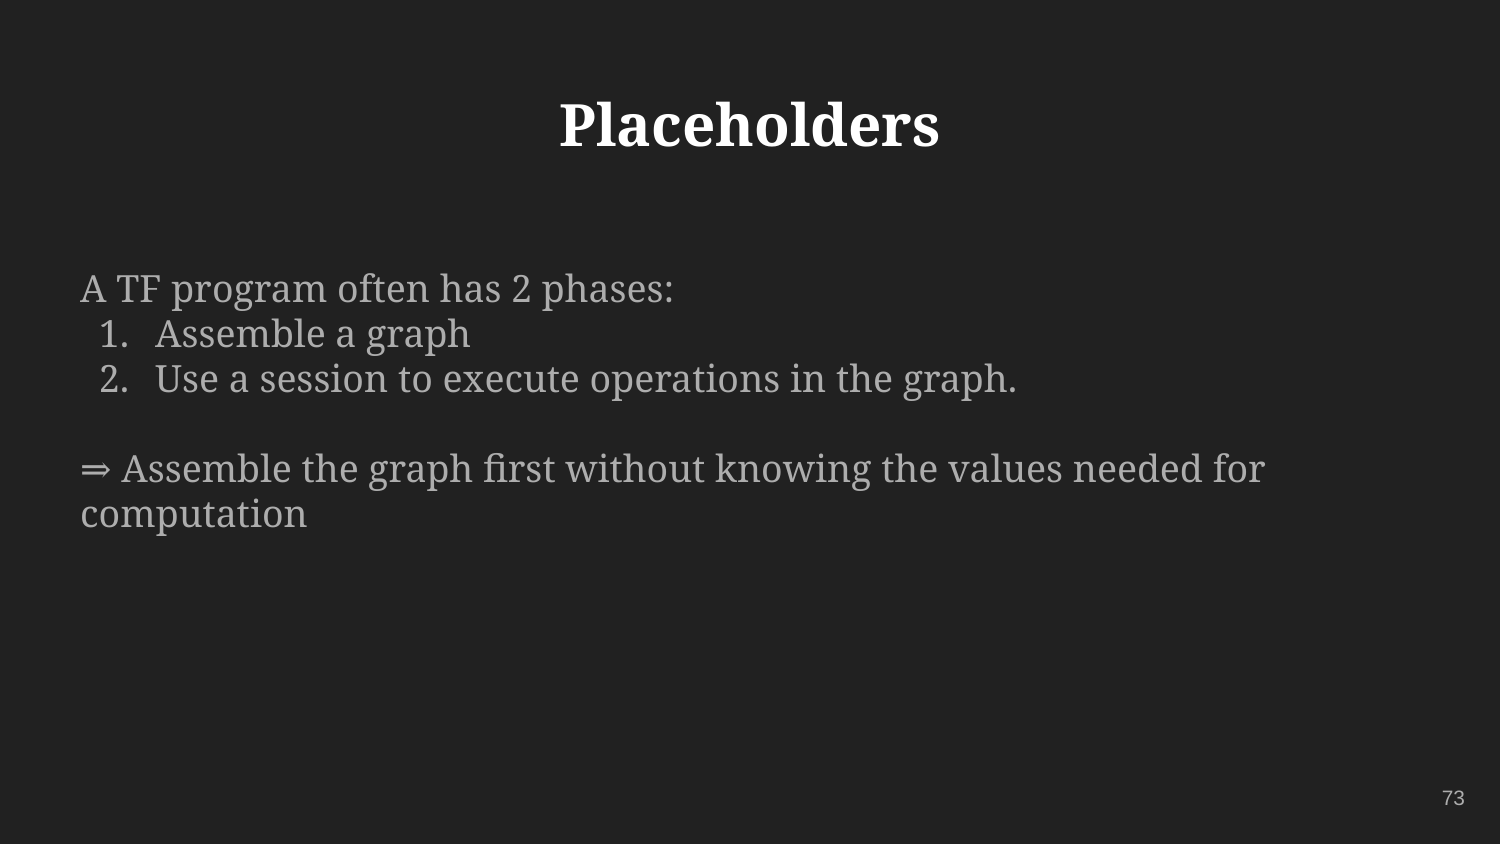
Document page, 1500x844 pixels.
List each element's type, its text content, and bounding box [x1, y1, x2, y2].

slide_number 73 [1389, 764, 1480, 830]
title Placeholders [51, 72, 1449, 167]
title A TF program often has 2 phases: Assemble a graph Use a session to execute operations in the graph. ⇒ Assemble the graph first without knowing the values needed for computation [65, 249, 1463, 676]
